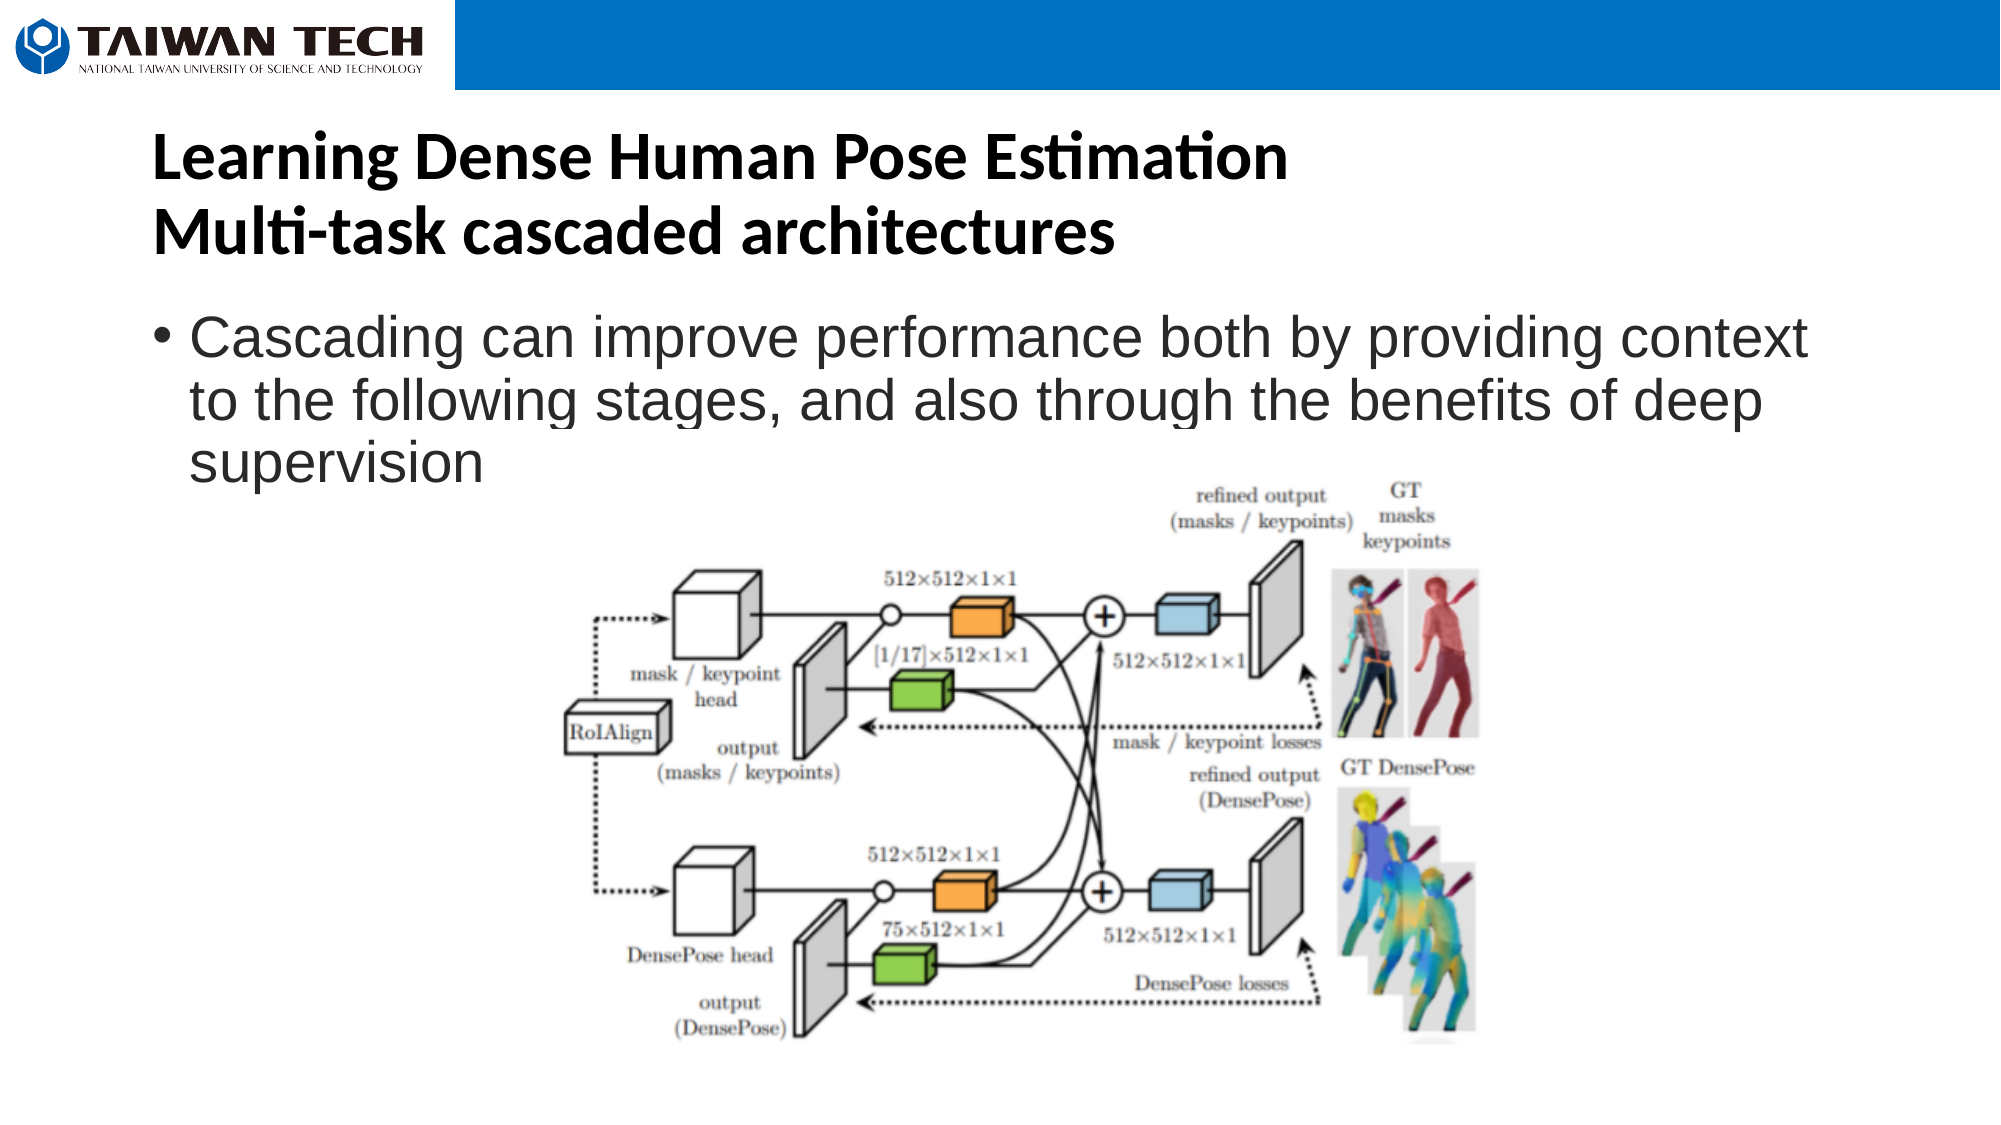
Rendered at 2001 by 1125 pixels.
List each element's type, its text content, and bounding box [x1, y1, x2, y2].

picture [0, 1, 438, 90]
list Cascading can improve performance both by providing context to the following stages, and also through the benefits of deep supervision [137, 299, 1863, 1014]
picture [514, 429, 1549, 1059]
text_box [456, 0, 2000, 90]
title Learning Dense Human Pose Estimation Multi-task cascaded architectures [137, 111, 1863, 278]
